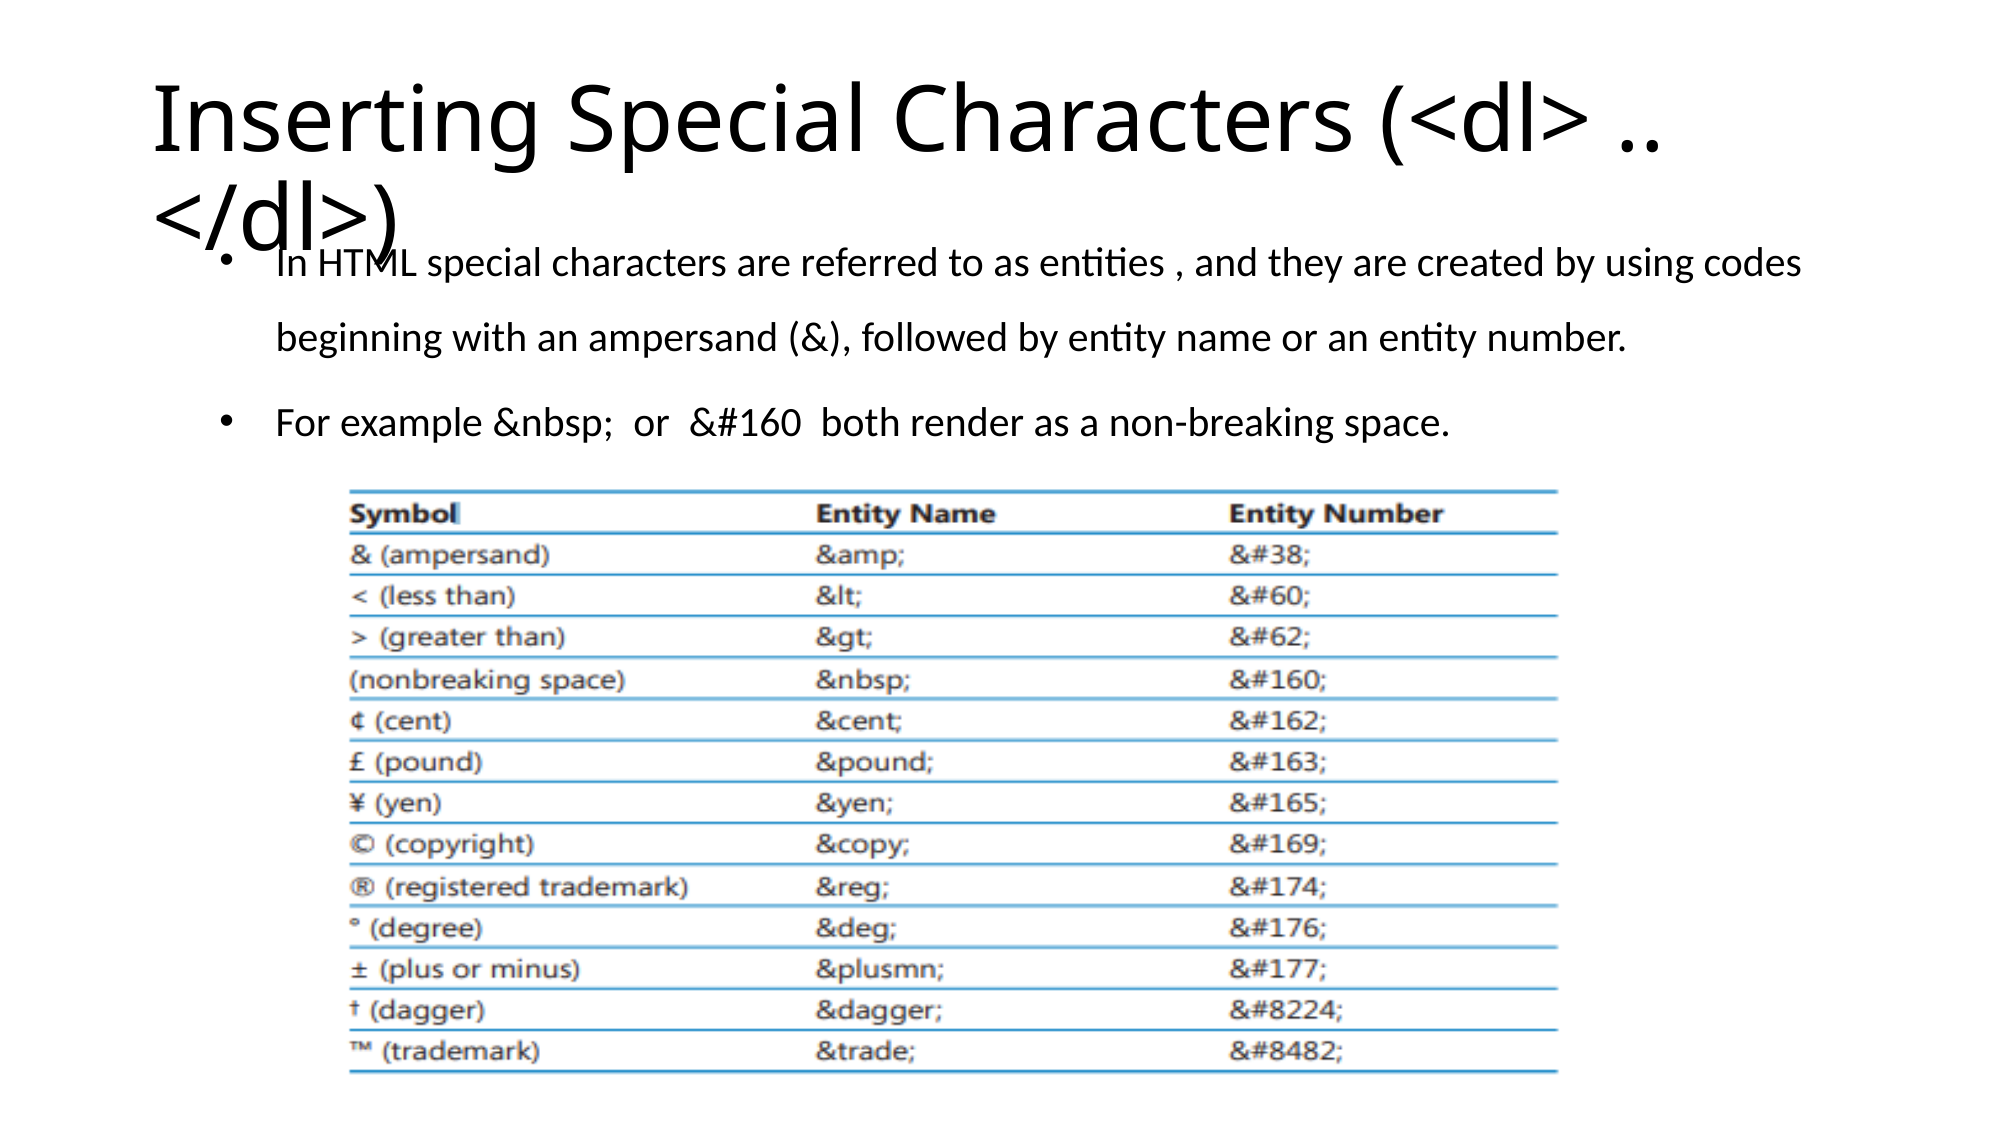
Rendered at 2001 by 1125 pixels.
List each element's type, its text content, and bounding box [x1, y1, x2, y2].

text_box In HTML special characters are referred to as entities , and they are created by using codes beginning with an ampersand (&), followed by entity name or an entity number. For example &nbsp; or &#160 both render as a non-breaking space. [137, 202, 1841, 1024]
picture [337, 484, 1601, 1091]
text_box Inserting Special Characters (<dl> .. </dl>) [137, 59, 1863, 284]
